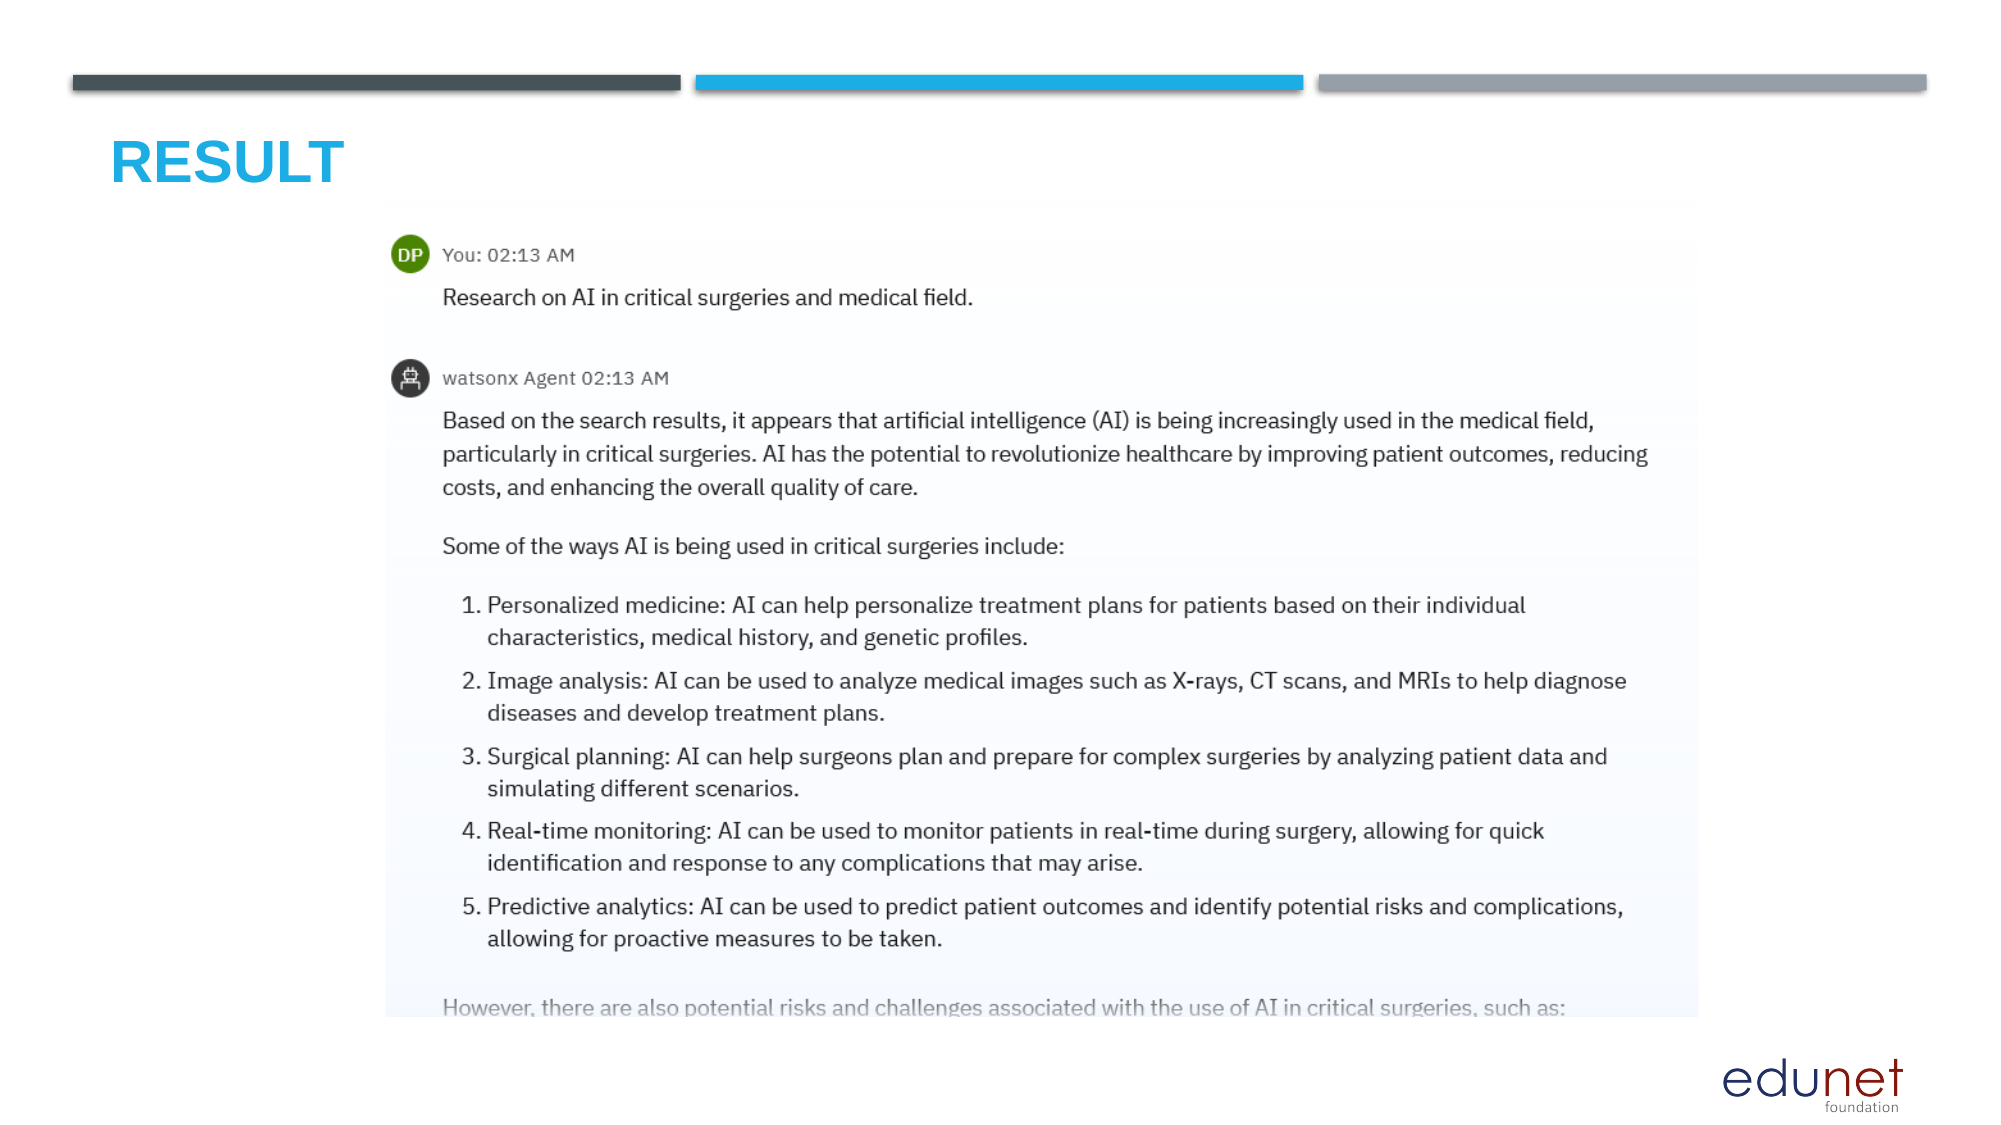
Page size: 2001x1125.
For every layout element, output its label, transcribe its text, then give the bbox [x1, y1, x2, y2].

picture [1719, 1056, 1905, 1116]
title Result [95, 115, 1905, 203]
picture [384, 201, 1699, 1017]
